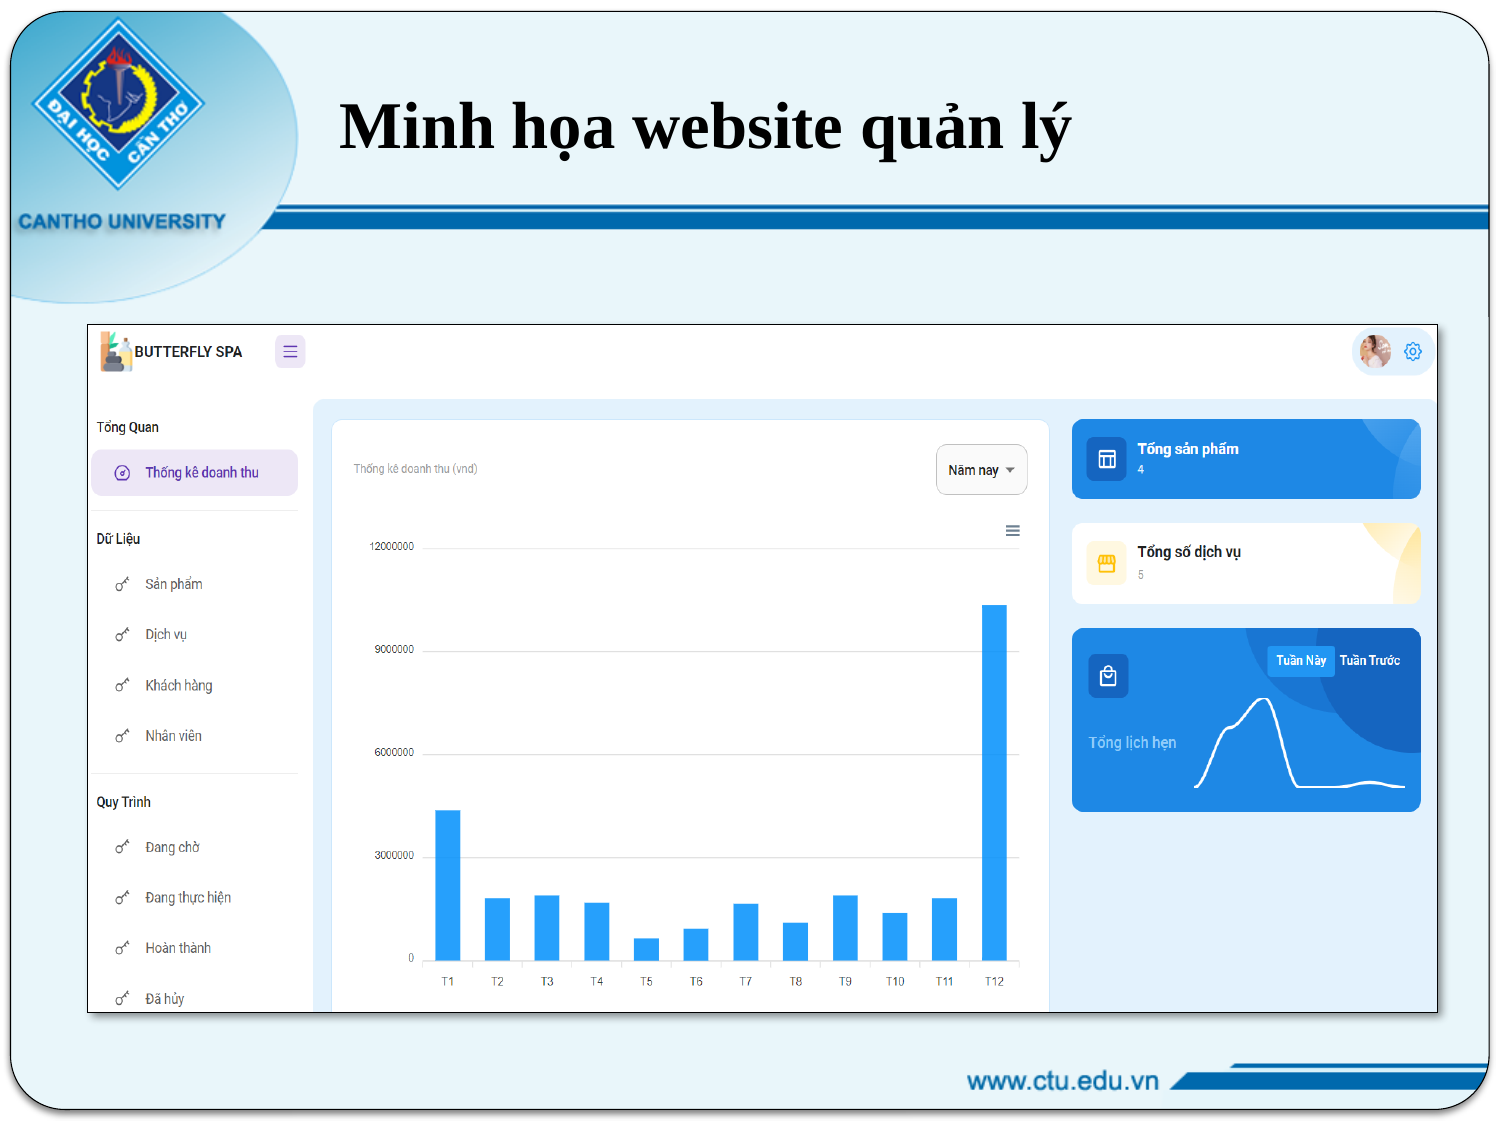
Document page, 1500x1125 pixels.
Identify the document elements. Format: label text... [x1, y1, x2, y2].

text_box Minh họa website quản lý [324, 74, 1400, 170]
picture [12, 12, 1488, 1108]
